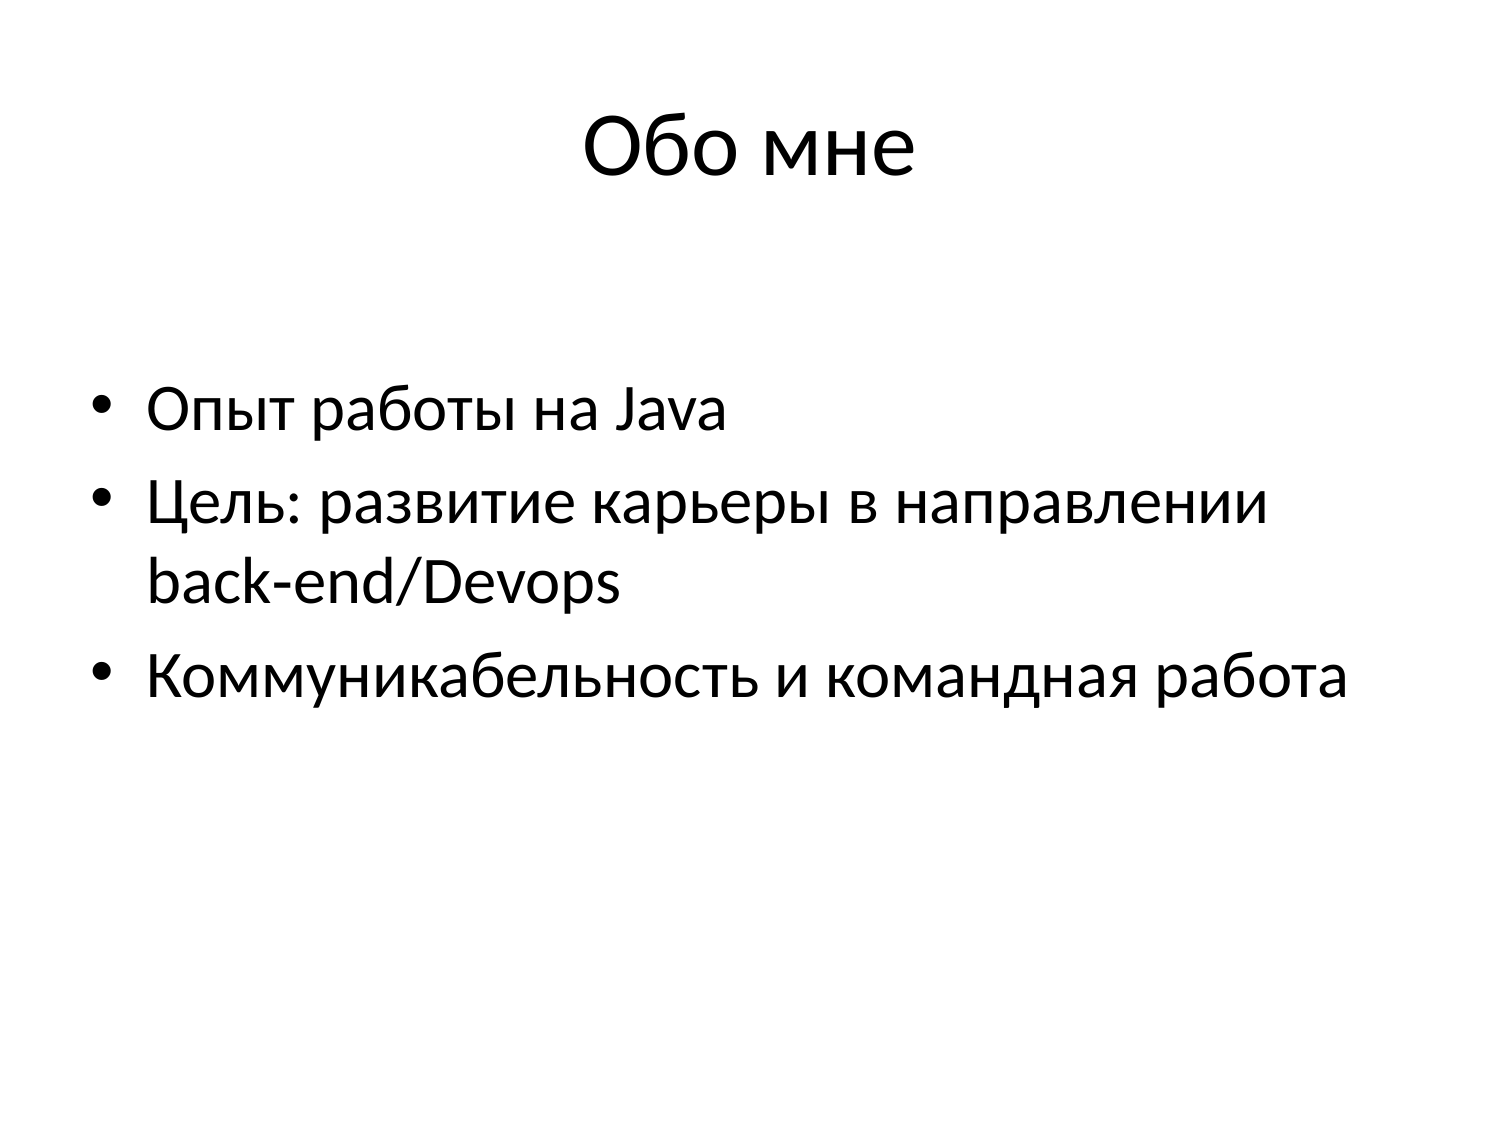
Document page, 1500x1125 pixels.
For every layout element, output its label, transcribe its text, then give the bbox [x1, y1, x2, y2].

title Обо мне [75, 45, 1425, 233]
list Опыт работы на Java Цель: развитие карьеры в направлении back‑end/Devops Коммуникабельность и командная работа [75, 262, 1425, 1005]
